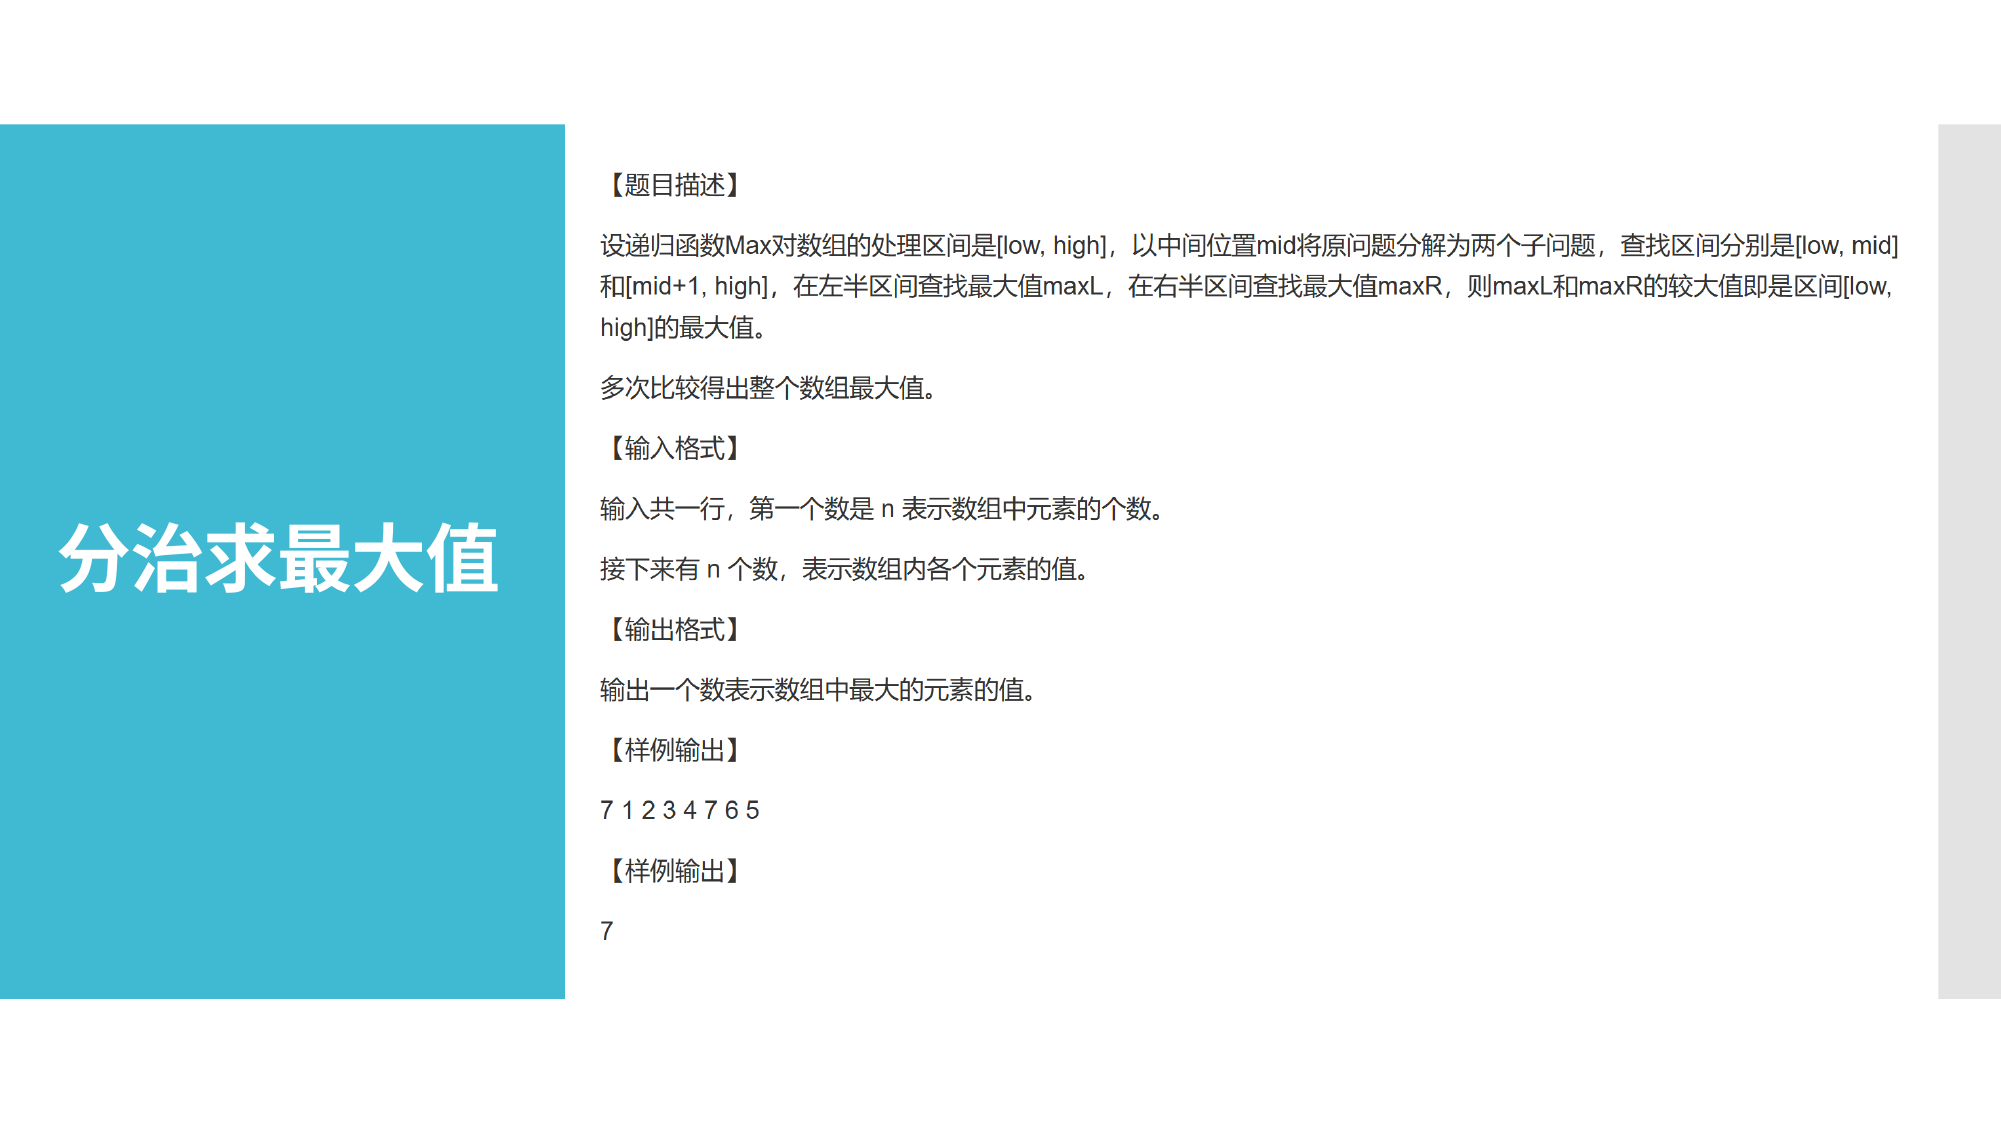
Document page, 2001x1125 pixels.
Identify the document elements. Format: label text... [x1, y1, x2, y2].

title 分治求最大值 [41, 184, 525, 940]
picture [593, 147, 1914, 957]
